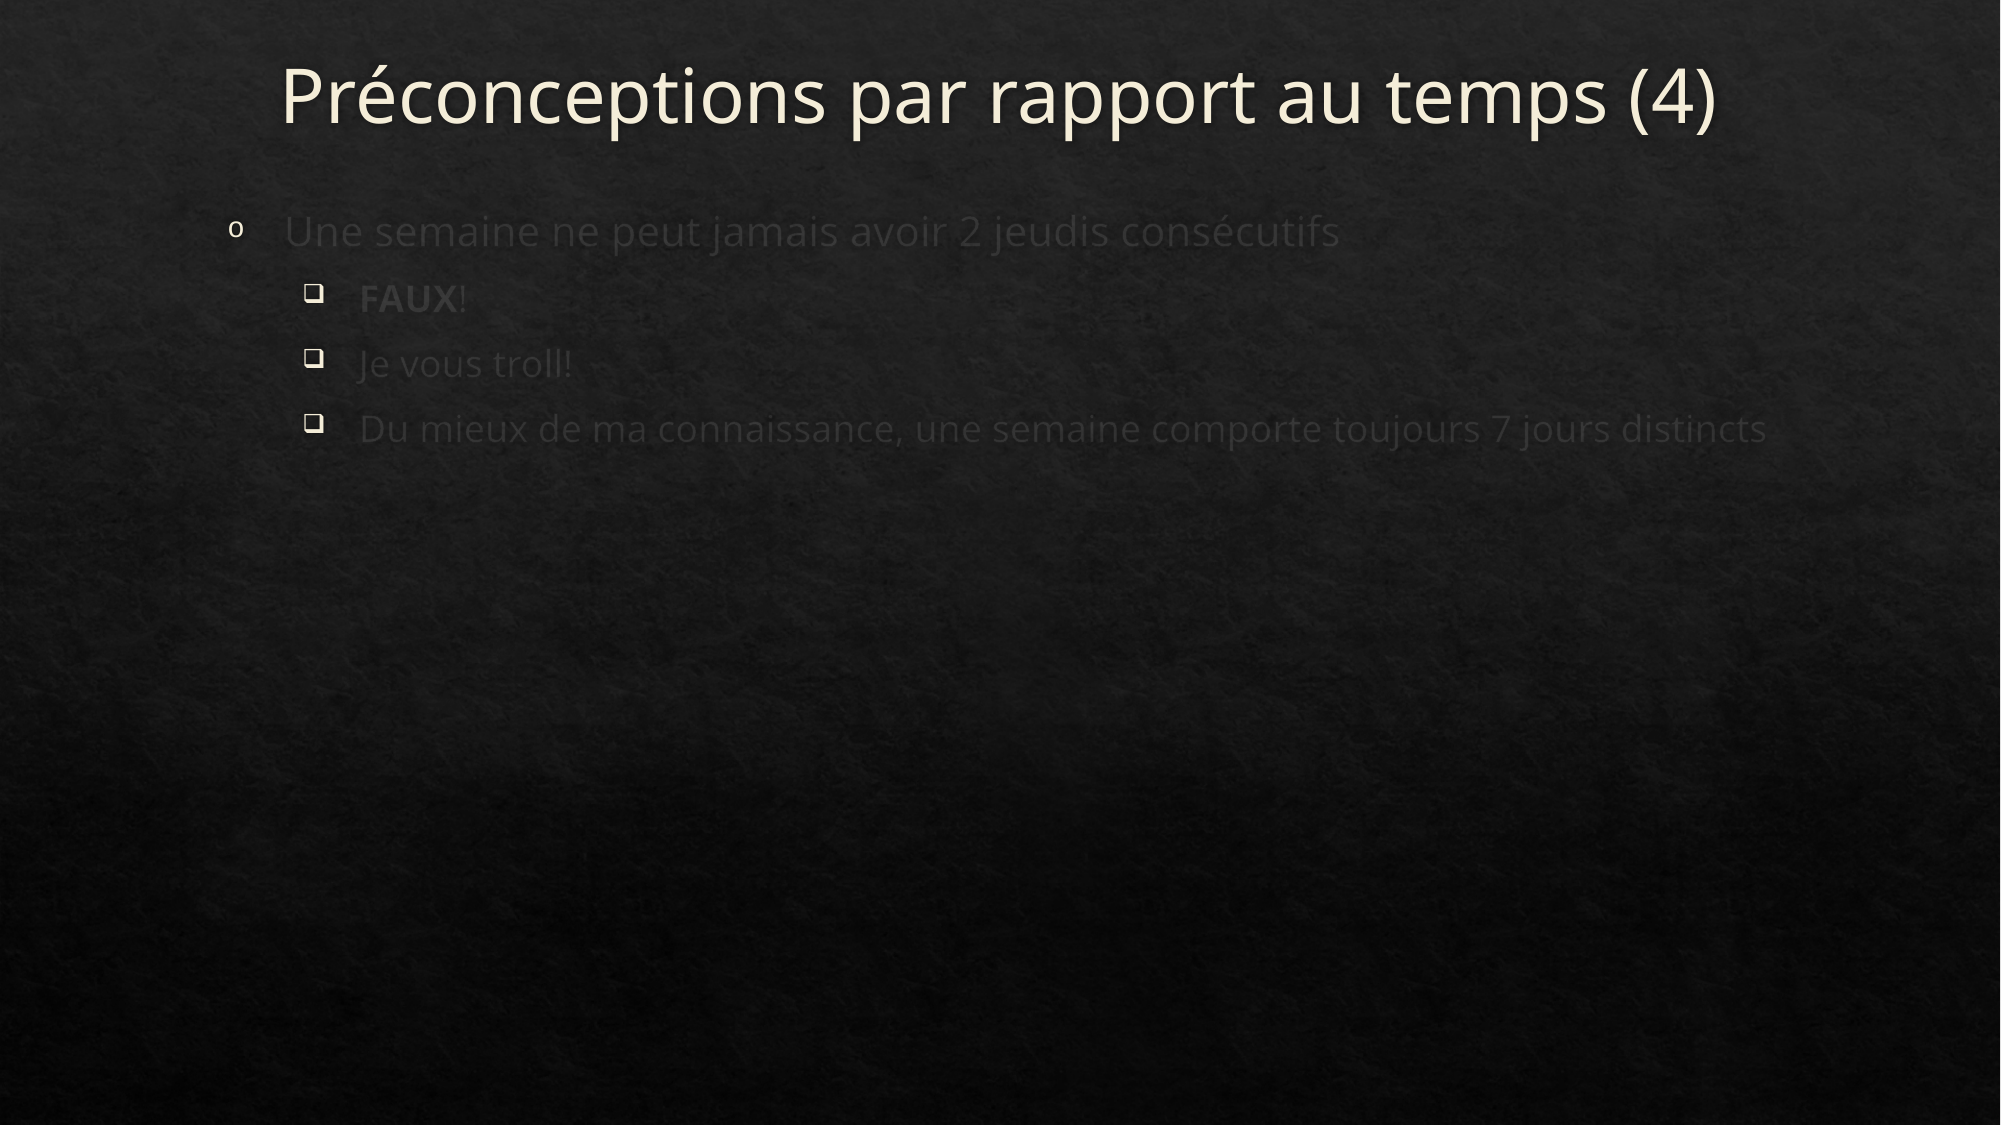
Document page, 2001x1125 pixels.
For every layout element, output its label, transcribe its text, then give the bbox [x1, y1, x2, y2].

list Une semaine ne peut jamais avoir 2 jeudis consécutifs FAUX! Je vous troll! Du mieux de ma connaissance, une semaine comporte toujours 7 jours distincts [212, 192, 1786, 1057]
title Préconceptions par rapport au temps (4) [212, 49, 1786, 148]
